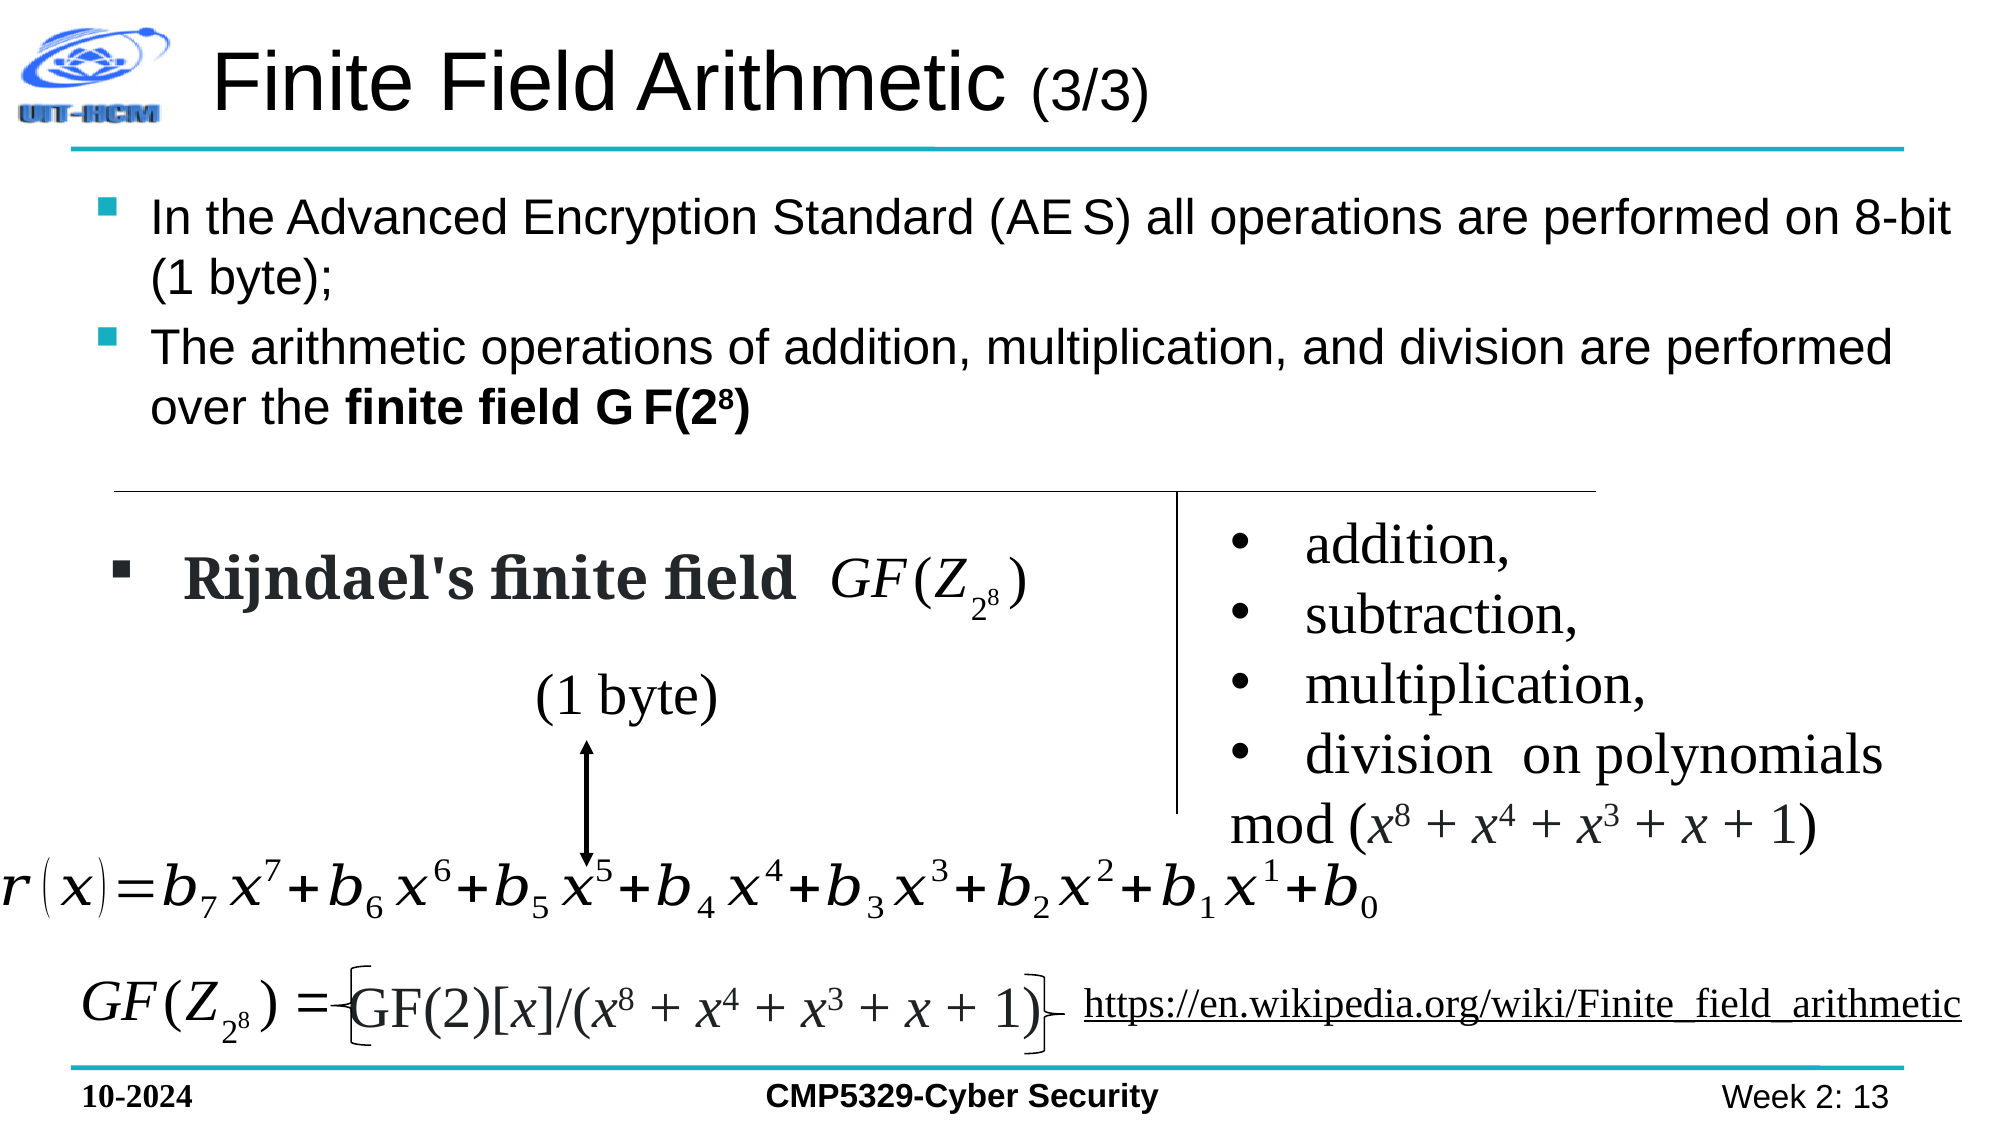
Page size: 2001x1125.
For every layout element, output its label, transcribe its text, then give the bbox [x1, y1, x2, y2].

text_box https://en.wikipedia.org/wiki/Finite_field_arithmetic [1069, 968, 2000, 1034]
text_box Rijndael's finite field [93, 534, 813, 619]
list In the Advanced Encryption Standard (A E S) all operations are performed on 8-bit (1 byte); The arithmetic operations of addition, multiplication, and division are performed over the finite field G F(28) [78, 177, 1969, 831]
picture [0, 16, 189, 133]
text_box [827, 547, 1031, 627]
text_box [78, 961, 1065, 1054]
text_box addition, subtraction, multiplication, division on polynomials mod (x8 + x4 + x3 + x + 1) [1215, 498, 2000, 863]
title Finite Field Arithmetic (3/3) [196, 0, 1547, 177]
